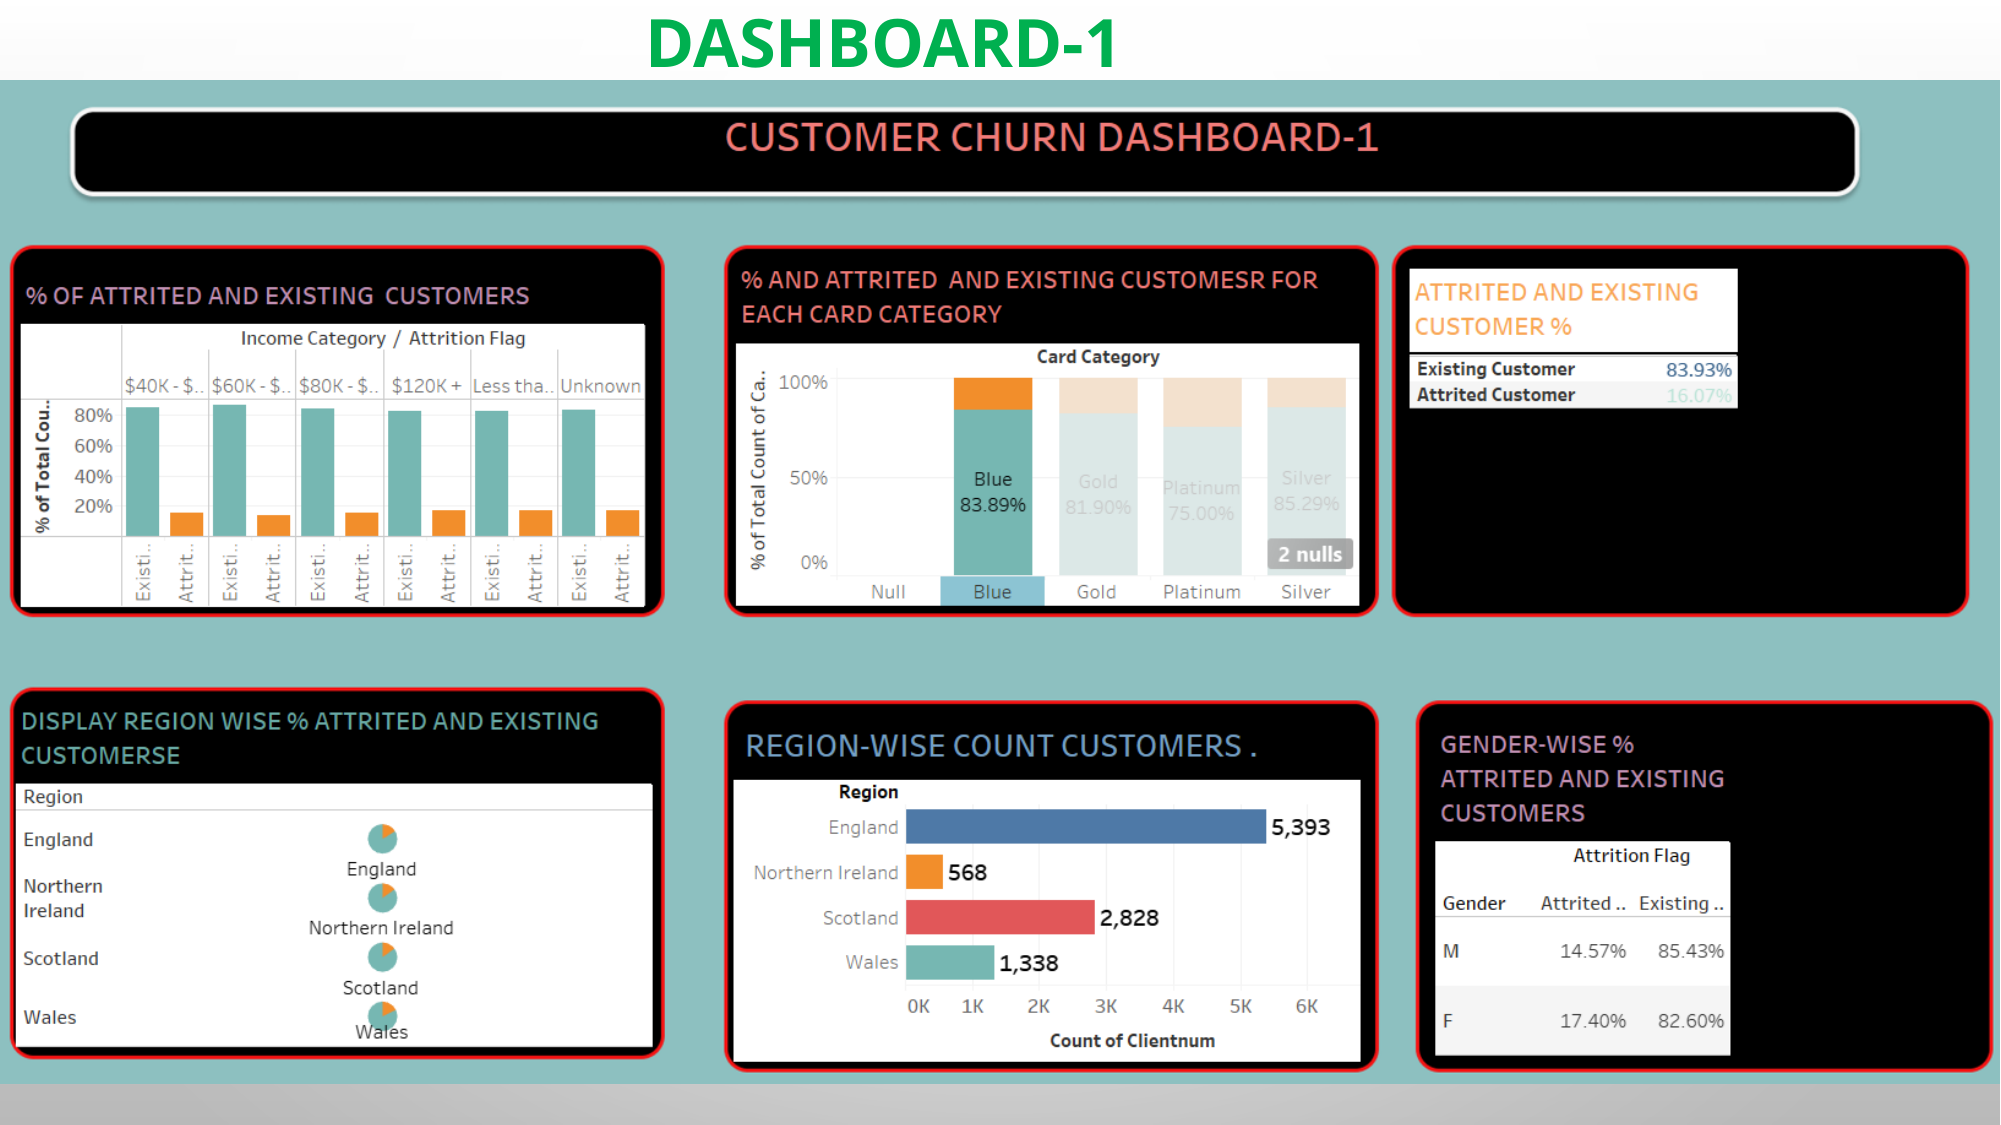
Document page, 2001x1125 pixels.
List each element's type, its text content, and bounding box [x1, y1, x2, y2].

picture [0, 0, 2000, 1125]
text_box DASHBOARD-1 [630, 0, 1250, 77]
